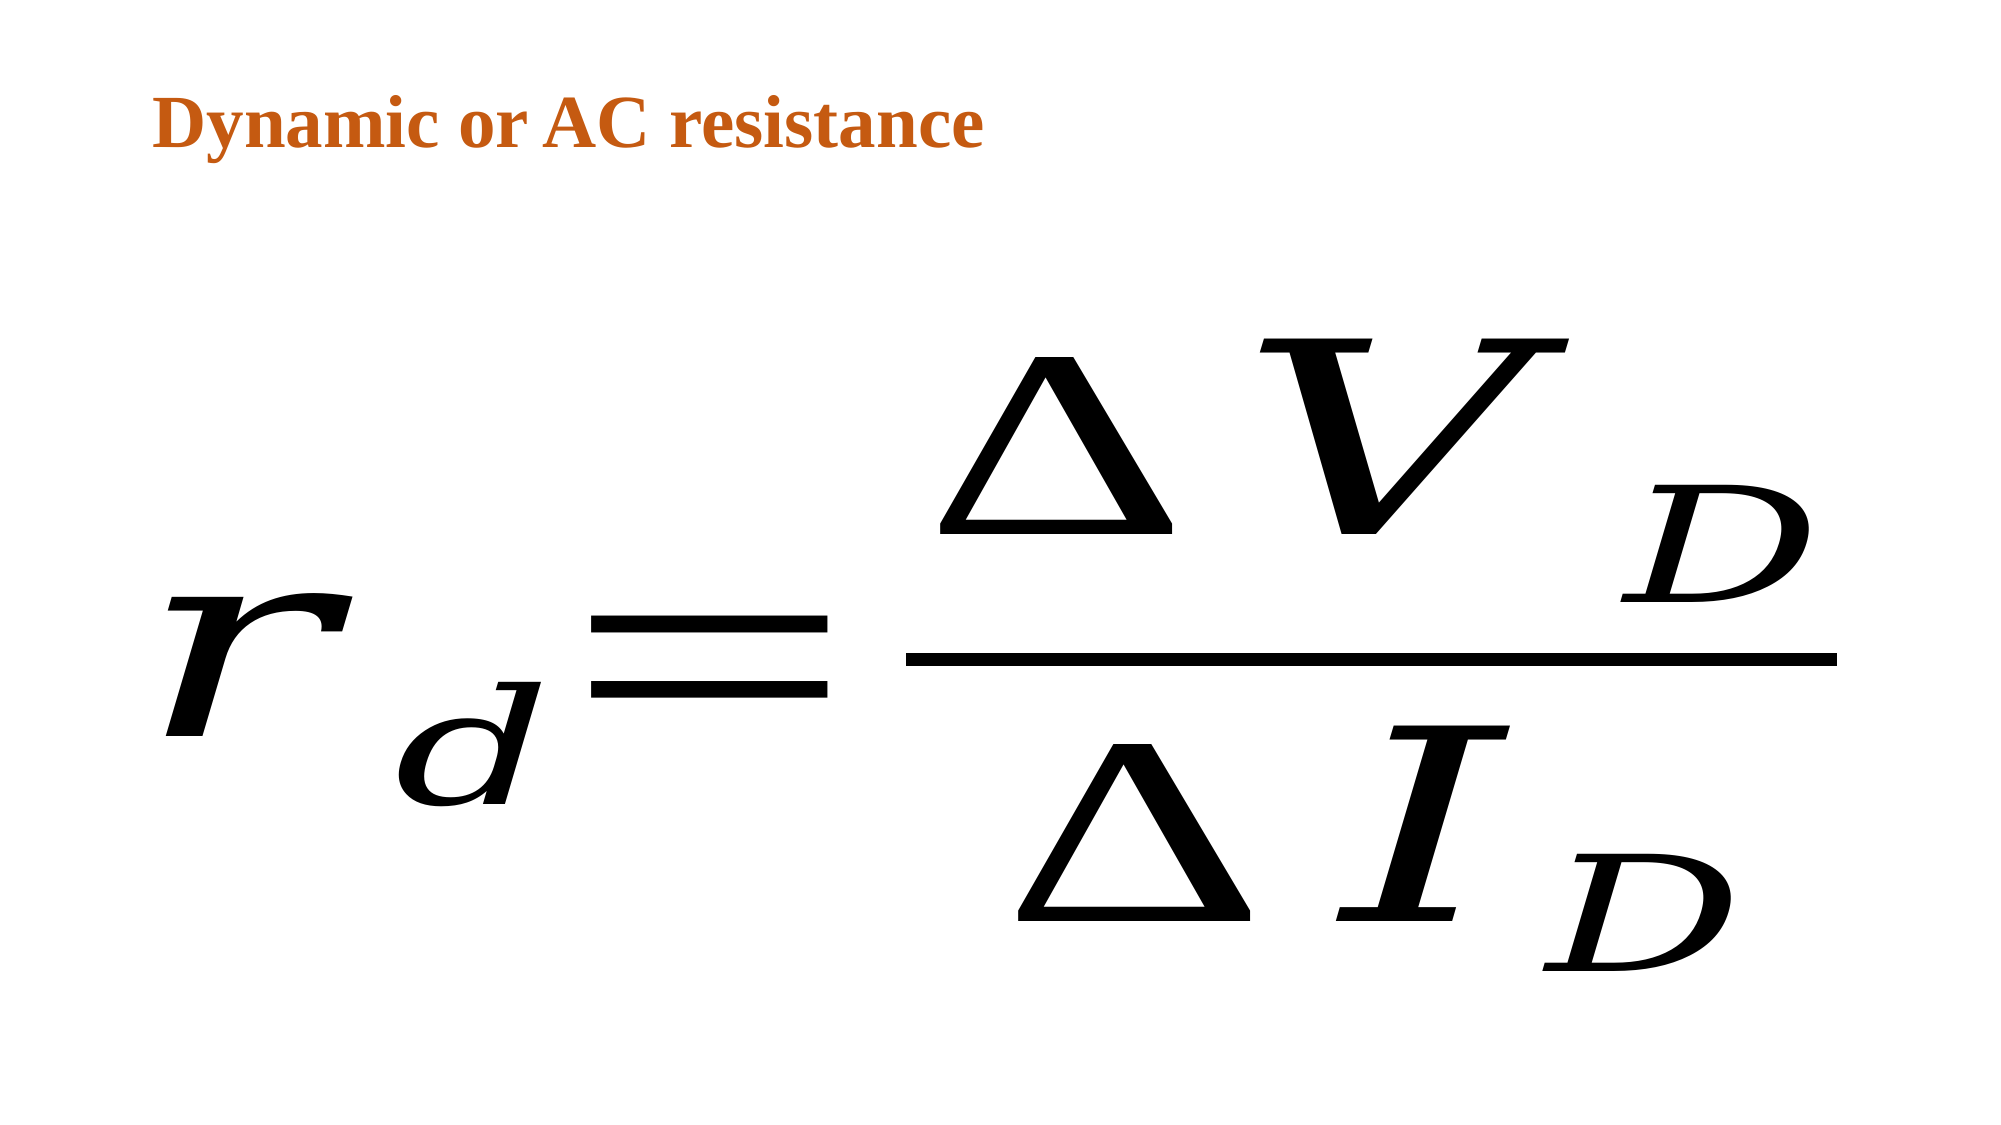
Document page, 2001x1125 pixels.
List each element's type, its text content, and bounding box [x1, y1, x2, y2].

title Dynamic or AC resistance [137, 59, 1863, 278]
